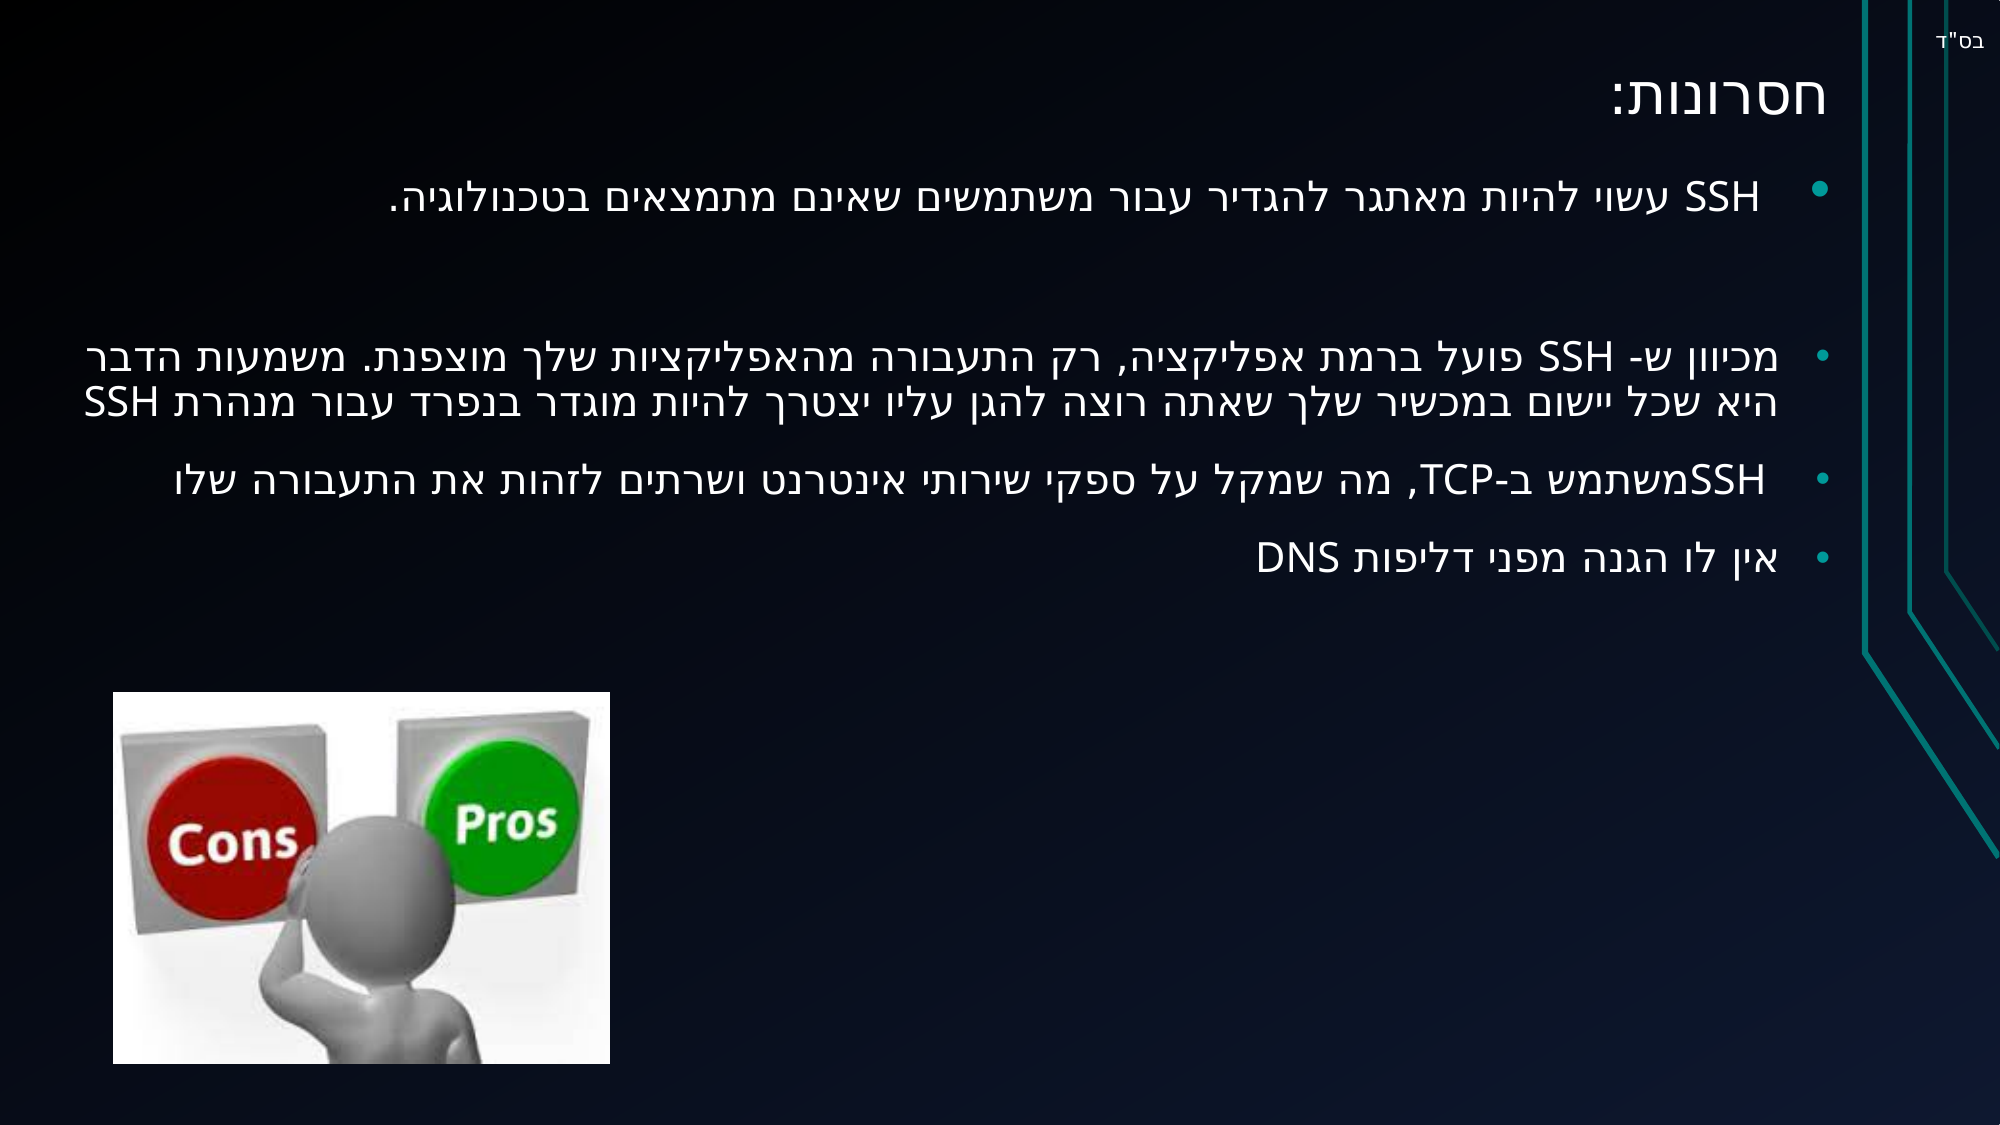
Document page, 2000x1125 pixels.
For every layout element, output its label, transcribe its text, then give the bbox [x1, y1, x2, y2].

text_box בס"ד [1811, 19, 2000, 61]
list חסרונות: SSH עשוי להיות מאתגר להגדיר עבור משתמשים שאינם מתמצאים בטכנולוגיה. מכיוון ש- SSH פועל ברמת אפליקציה, רק התעבורה מהאפליקציות שלך מוצפנת. משמעות הדבר היא שכל יישום במכשיר שלך שאתה רוצה להגן עליו יצטרך להיות מוגדר בנפרד עבור מנהרת SSH SSHמשתמש ב-TCP, מה שמקל על ספקי שירותי אינטרנט ושרתים לזהות את התעבורה שלו אין לו הגנה מפני דליפות DNS [54, 54, 1851, 1013]
picture [113, 692, 611, 1065]
